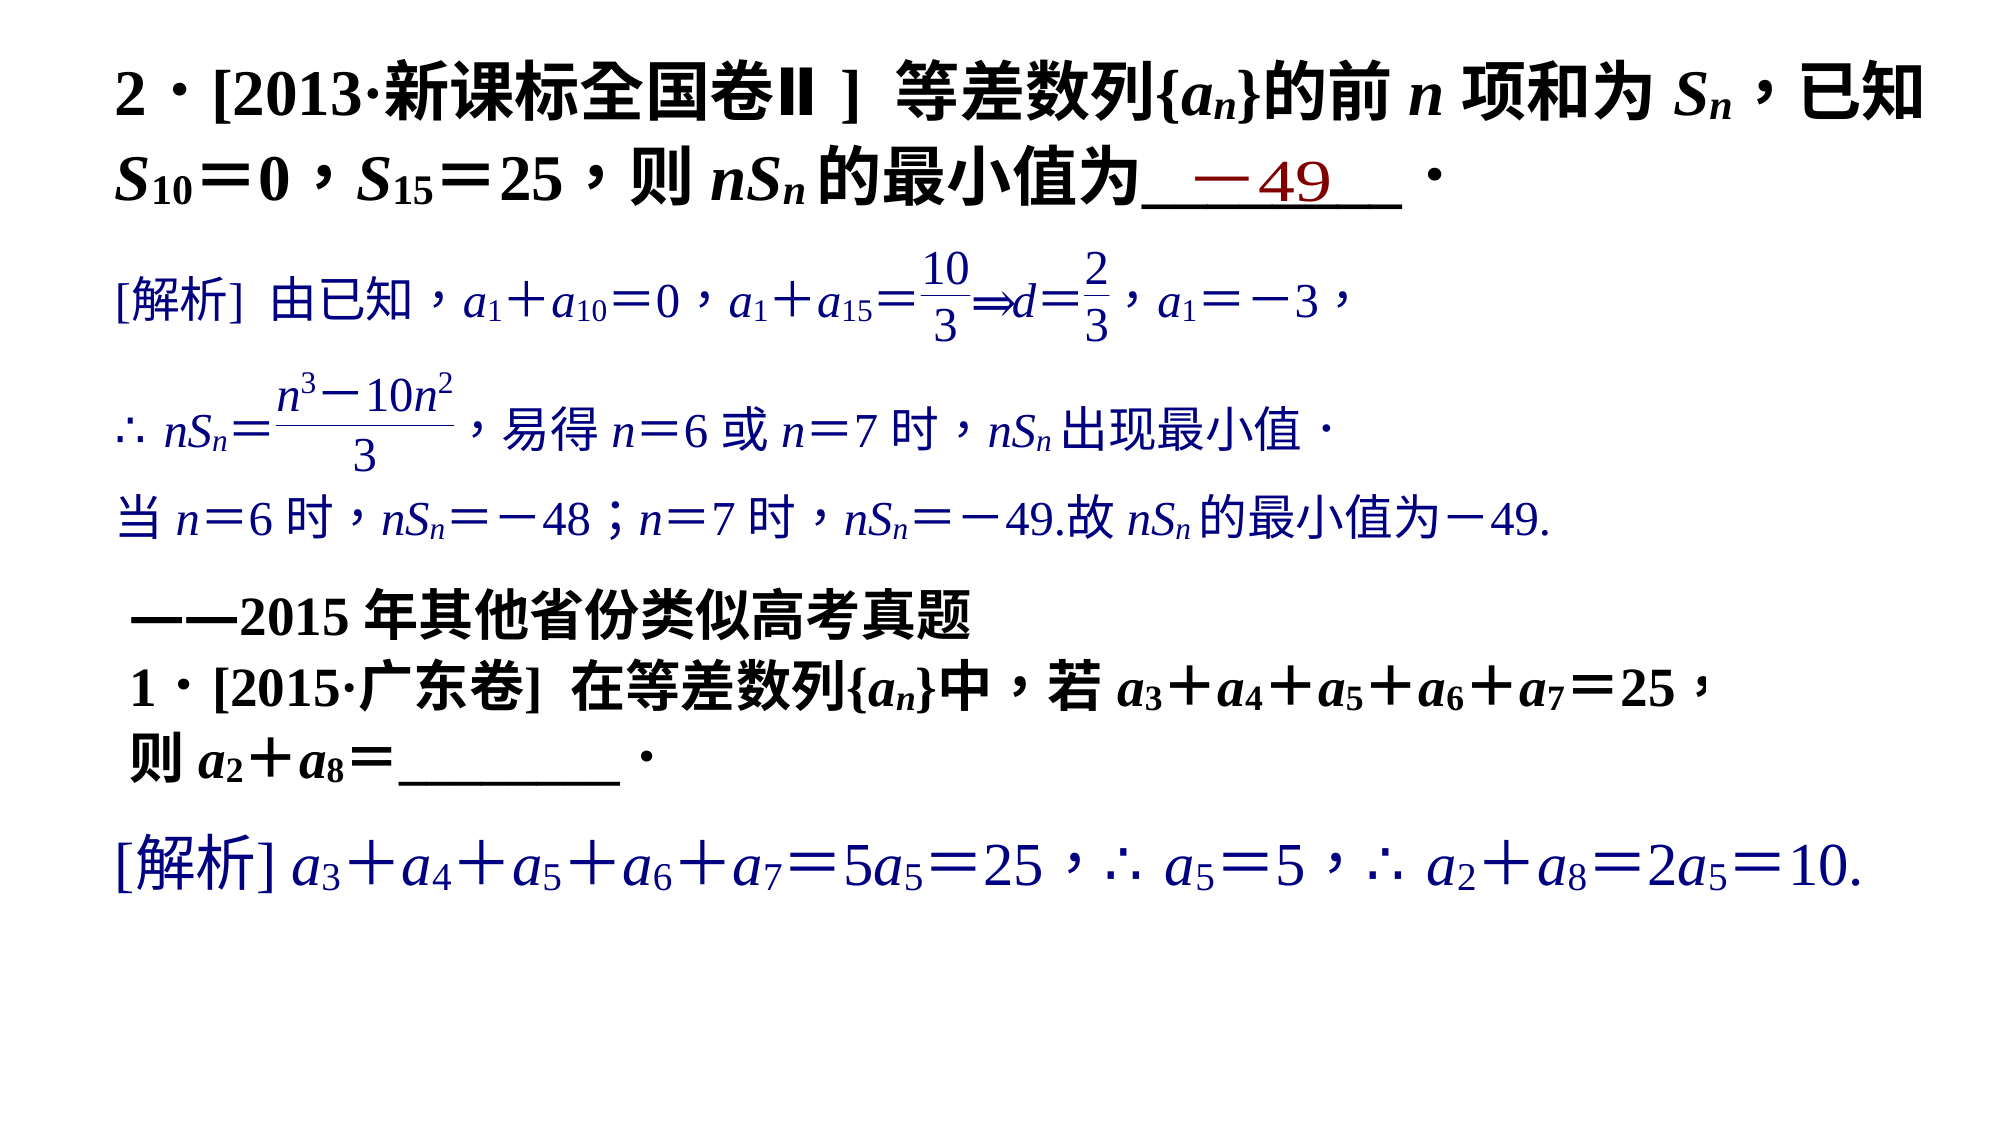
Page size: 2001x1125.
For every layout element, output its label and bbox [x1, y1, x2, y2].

text_box [114, 232, 1554, 566]
text_box [114, 823, 1979, 918]
text_box [114, 49, 1931, 233]
text_box [1148, 141, 1381, 219]
text_box [129, 579, 1709, 809]
